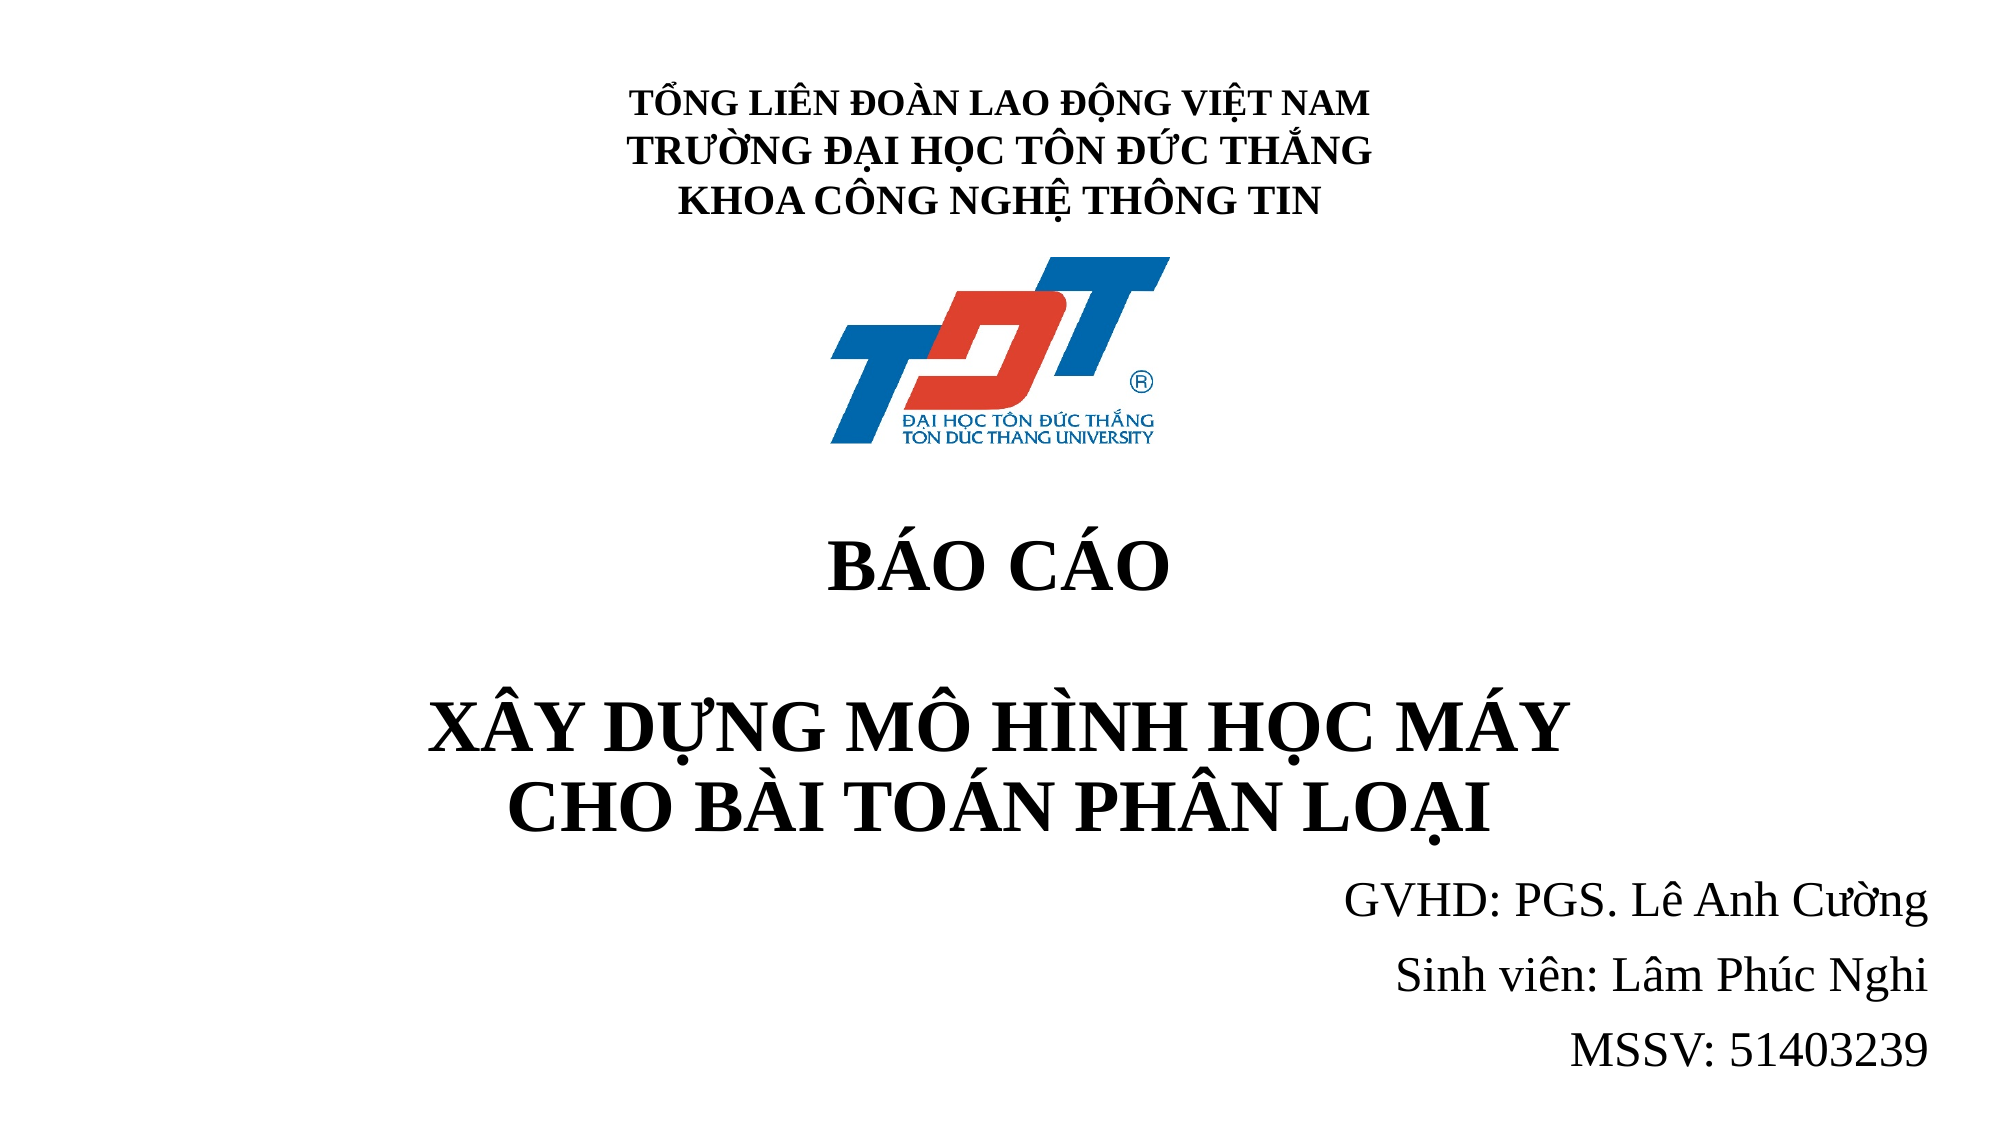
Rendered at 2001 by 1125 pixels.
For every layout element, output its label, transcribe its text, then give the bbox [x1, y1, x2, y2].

subtitle GVHD: PGS. Lê Anh Cường Sinh viên: Lâm Phúc Nghi MSSV: 51403239 [0, 865, 1944, 1103]
title BÁO CÁO XÂY DỰNG MÔ HÌNH HỌC MÁY CHO BÀI TOÁN PHÂN LOẠI [0, 518, 2000, 855]
text_box TỔNG LIÊN ĐOÀN LAO ĐỘNG VIỆT NAM TRƯỜNG ĐẠI HỌC TÔN ĐỨC THẮNG KHOA CÔNG NGHỆ THÔNG TIN [0, 70, 2000, 231]
picture [830, 257, 1170, 444]
